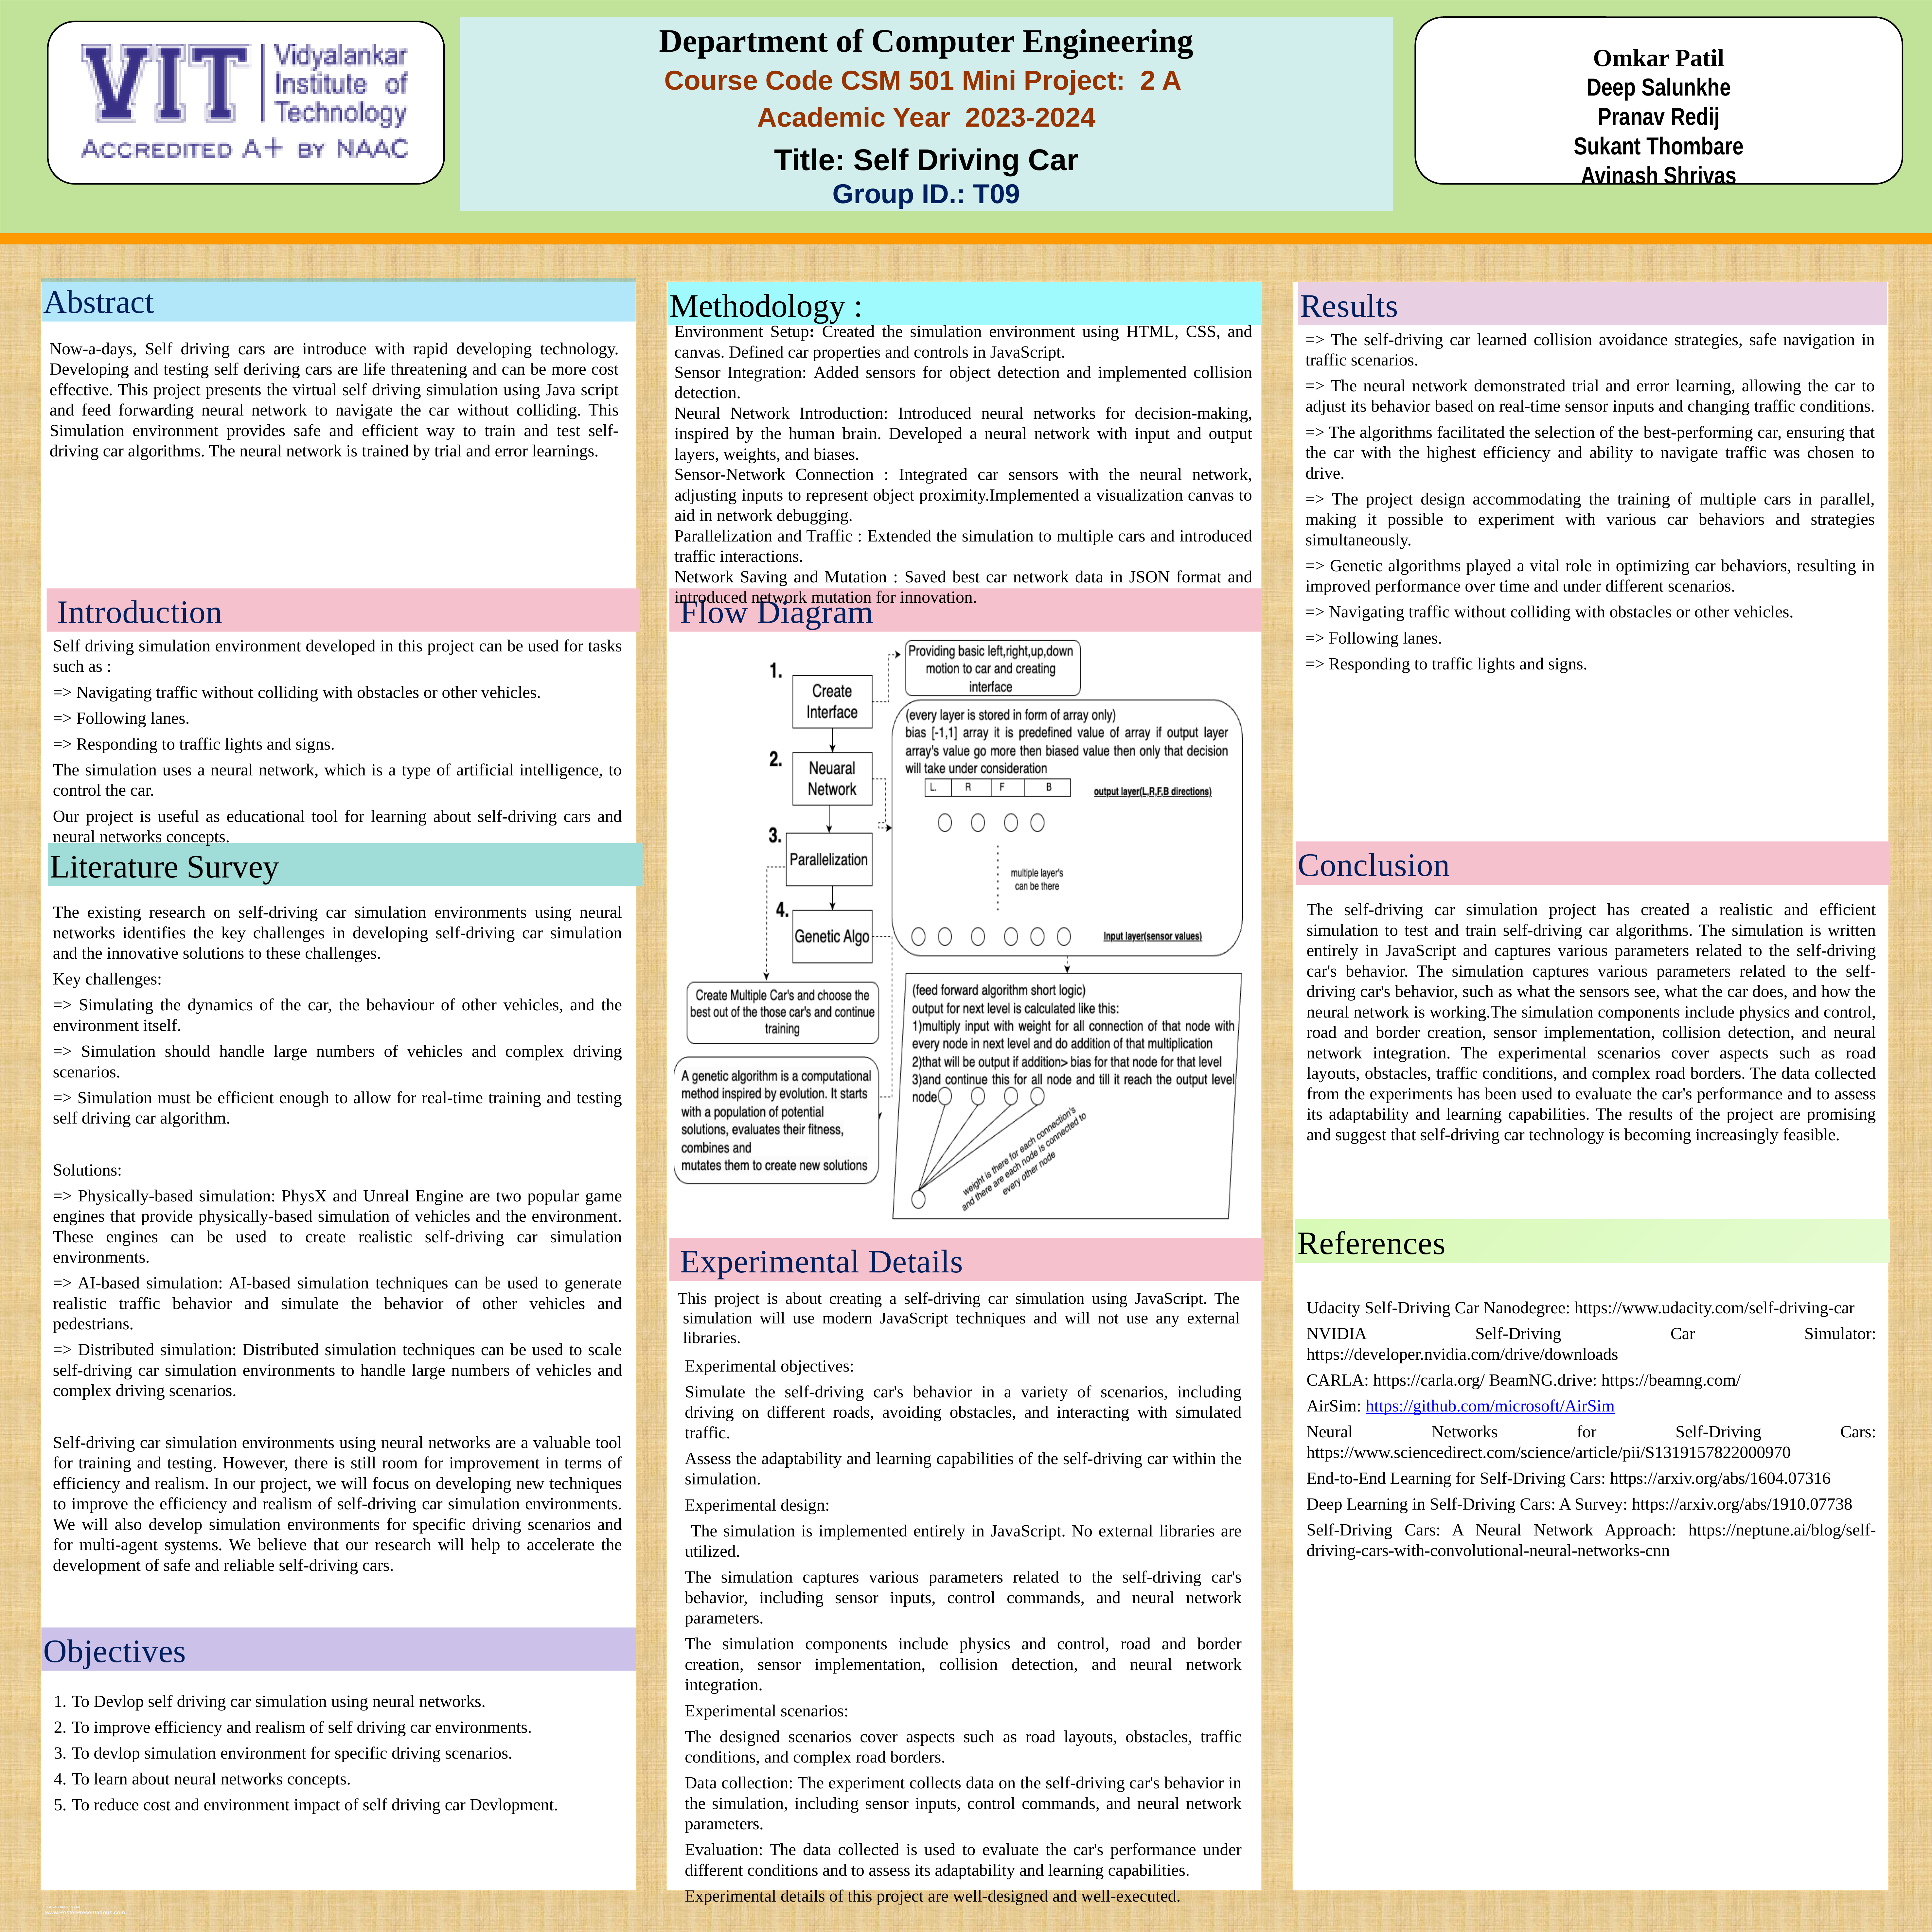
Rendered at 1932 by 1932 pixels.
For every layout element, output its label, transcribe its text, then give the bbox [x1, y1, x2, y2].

text_box The existing research on self-driving car simulation environments using neural networks identifies the key challenges in developing self-driving car simulation and the innovative solutions to these challenges. Key challenges: => Simulating the dynamics of the car, the behaviour of other vehicles, and the environment itself. => Simulation should handle large numbers of vehicles and complex driving scenarios. => Simulation must be efficient enough to allow for real-time training and testing self driving car algorithm. Solutions: => Physically-based simulation: PhysX and Unreal Engine are two popular game engines that provide physically-based simulation of vehicles and the environment. These engines can be used to create realistic self-driving car simulation environments. => AI-based simulation: AI-based simulation techniques can be used to generate realistic traffic behavior and simulate the behavior of other vehicles and pedestrians. => Distributed simulation: Distributed simulation techniques can be used to scale self-driving car simulation environments to handle large numbers of vehicles and complex driving scenarios. Self-driving car simulation environments using neural networks are a valuable tool for training and testing. However, there is still room for improvement in terms of efficiency and realism. In our project, we will focus on developing new techniques to improve the efficiency and realism of self-driving car simulation environments. We will also develop simulation environments for specific driving scenarios and for multi-agent systems. We believe that our research will help to accelerate the development of safe and reliable self-driving cars. [50, 898, 625, 1577]
text_box Experimental objectives: Simulate the self-driving car's behavior in a variety of scenarios, including driving on different roads, avoiding obstacles, and interacting with simulated traffic. Assess the adaptability and learning capabilities of the self-driving car within the simulation. Experimental design: The simulation is implemented entirely in JavaScript. No external libraries are utilized. The simulation captures various parameters related to the self-driving car's behavior, including sensor inputs, control commands, and neural network parameters. The simulation components include physics and control, road and border creation, sensor implementation, collision detection, and neural network integration. Experimental scenarios: The designed scenarios cover aspects such as road layouts, obstacles, traffic conditions, and complex road borders. Data collection: The experiment collects data on the self-driving car's behavior in the simulation, including sensor inputs, control commands, and neural network parameters. Evaluation: The data collected is used to evaluate the car's performance under different conditions and to assess its adaptability and learning capabilities. Experimental details of this project are well-designed and well-executed. [682, 1352, 1245, 1908]
text_box Now-a-days, Self driving cars are introduce with rapid developing technology. Developing and testing self deriving cars are life threatening and can be more cost effective. This project presents the virtual self driving simulation using Java script and feed forwarding neural network to navigate the car without colliding. This Simulation environment provides safe and efficient way to train and test self-driving car algorithms. The neural network is trained by trial and error learnings. [47, 335, 622, 463]
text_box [1415, 3, 1903, 198]
text_box Results [1298, 282, 1888, 326]
text_box References [1295, 1219, 1890, 1263]
text_box Methodology : [667, 282, 1263, 326]
text_box Experimental Details [669, 1238, 1264, 1281]
text_box Conclusion [1296, 841, 1890, 885]
picture [81, 44, 411, 160]
text_box Udacity Self-Driving Car Nanodegree: https://www.udacity.com/self-driving-car NVIDIA Self-Driving Car Simulator: https://developer.nvidia.com/drive/downloads CARLA: https://carla.org/ BeamNG.drive: https://beamng.com/ AirSim: https://github.com/microsoft/AirSim Neural Networks for Self-Driving Cars: https://www.sciencedirect.com/science/article/pii/S1319157822000970 End-to-End Learning for Self-Driving Cars: https://arxiv.org/abs/1604.07316 Deep Learning in Self-Driving Cars: A Survey: https://arxiv.org/abs/1910.07738 Self-Driving Cars: A Neural Network Approach: https://neptune.ai/blog/self-driving-cars-with-convolutional-neural-networks-cnn [1304, 1294, 1879, 1562]
text_box [47, 21, 444, 184]
text_box Objectives [41, 1627, 636, 1671]
text_box To Devlop self driving car simulation using neural networks. To improve efficiency and realism of self driving car environments. To devlop simulation environment for specific driving scenarios. To learn about neural networks concepts. To reduce cost and environment impact of self driving car Devlopment. [51, 1687, 626, 1817]
text_box The self-driving car simulation project has created a realistic and efficient simulation to test and train self-driving car algorithms. The simulation is written entirely in JavaScript and captures various parameters related to the self-driving car's behavior. The simulation captures various parameters related to the self-driving car's behavior, such as what the sensors see, what the car does, and how the neural network is working.The simulation components include physics and control, road and border creation, sensor implementation, collision detection, and neural network integration. The experimental scenarios cover aspects such as road layouts, obstacles, traffic conditions, and complex road borders. The data collected from the experiments has been used to evaluate the car's performance and to assess its adaptability and learning capabilities. The results of the project are promising and suggest that self-driving car technology is becoming increasingly feasible. [1304, 896, 1879, 1146]
text_box This project is about creating a self-driving car simulation using JavaScript. The simulation will use modern JavaScript techniques and will not use any external libraries. [653, 1285, 1243, 1349]
text_box Introduction [46, 588, 640, 632]
text_box Abstract [41, 278, 636, 322]
picture [0, 244, 1932, 1932]
text_box Literature Survey [48, 843, 643, 886]
text_box Flow Diagram [669, 588, 1263, 632]
text_box Self driving simulation environment developed in this project can be used for tasks such as : => Navigating traffic without colliding with obstacles or other vehicles. => Following lanes. => Responding to traffic lights and signs. The simulation uses a neural network, which is a type of artificial intelligence, to control the car. Our project is useful as educational tool for learning about self-driving cars and neural networks concepts. [50, 632, 625, 848]
text_box => The self-driving car learned collision avoidance strategies, safe navigation in traffic scenarios. => The neural network demonstrated trial and error learning, allowing the car to adjust its behavior based on real-time sensor inputs and changing traffic conditions. => The algorithms facilitated the selection of the best-performing car, ensuring that the car with the highest efficiency and ability to navigate traffic was chosen to drive. => The project design accommodating the training of multiple cars in parallel, making it possible to experiment with various car behaviors and strategies simultaneously. => Genetic algorithms played a vital role in optimizing car behaviors, resulting in improved performance over time and under different scenarios. => Navigating traffic without colliding with obstacles or other vehicles. => Following lanes. => Responding to traffic lights and signs. [1303, 326, 1878, 675]
text_box Department of Computer Engineering Course Code CSM 501 Mini Project: 2 A Academic Year 2023-2024 Title: Self Driving Car Group ID.: T09 [460, 17, 1393, 211]
text_box Environment Setup: Created the simulation environment using HTML, CSS, and canvas. Defined car properties and controls in JavaScript. Sensor Integration: Added sensors for object detection and implemented collision detection. Neural Network Introduction: Introduced neural networks for decision-making, inspired by the human brain. Developed a neural network with input and output layers, weights, and biases. Sensor-Network Connection : Integrated car sensors with the neural network, adjusting inputs to represent object proximity.Implemented a visualization canvas to aid in network debugging. Parallelization and Traffic : Extended the simulation to multiple cars and introduced traffic interactions. Network Saving and Mutation : Saved best car network data in JSON format and introduced network mutation for innovation. [672, 318, 1255, 609]
